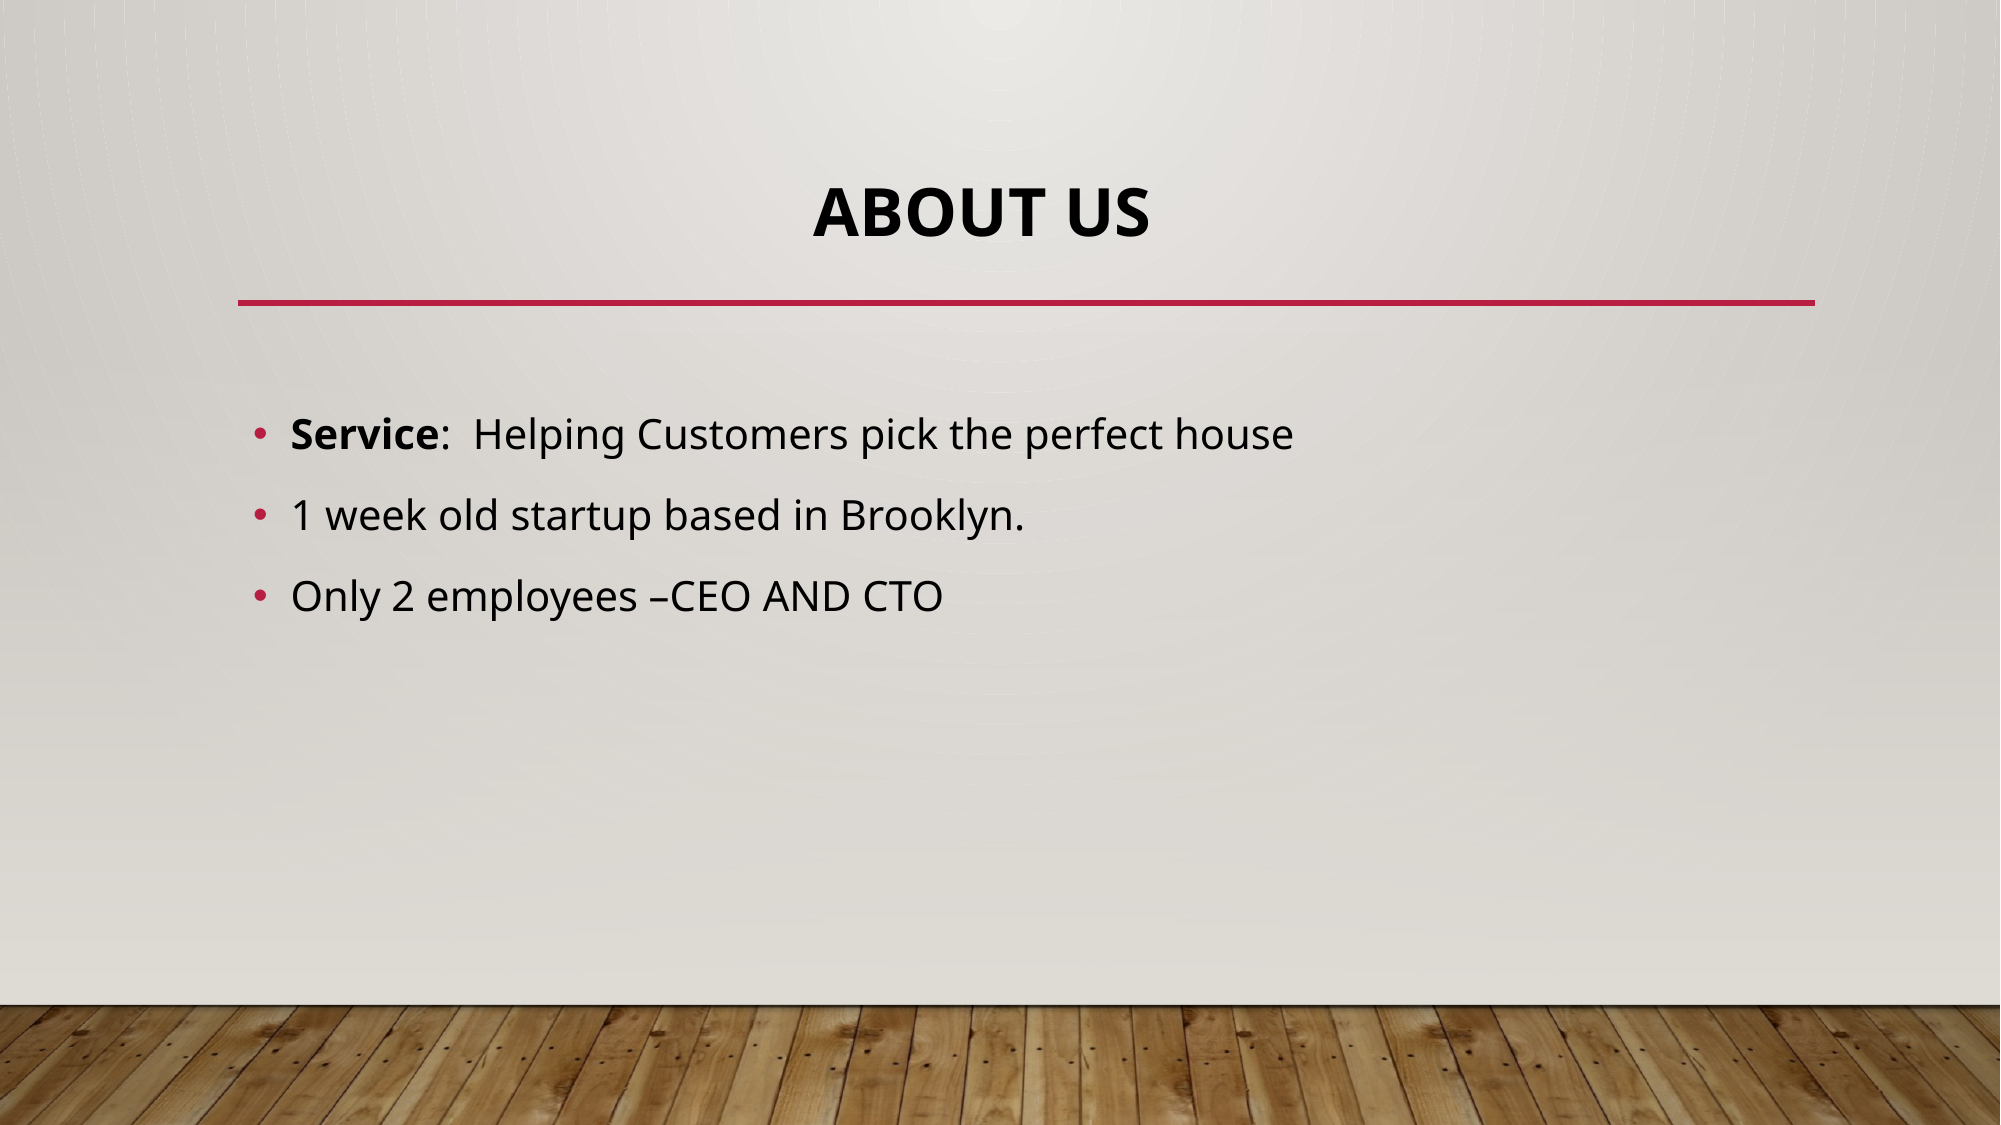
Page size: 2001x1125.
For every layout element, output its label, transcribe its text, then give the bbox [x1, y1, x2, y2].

picture [0, 1005, 2000, 1125]
list Service: Helping Customers pick the perfect house 1 week old startup based in Brooklyn. Only 2 employees –CEO AND CTO [238, 390, 1814, 897]
title About us [195, 171, 1771, 271]
